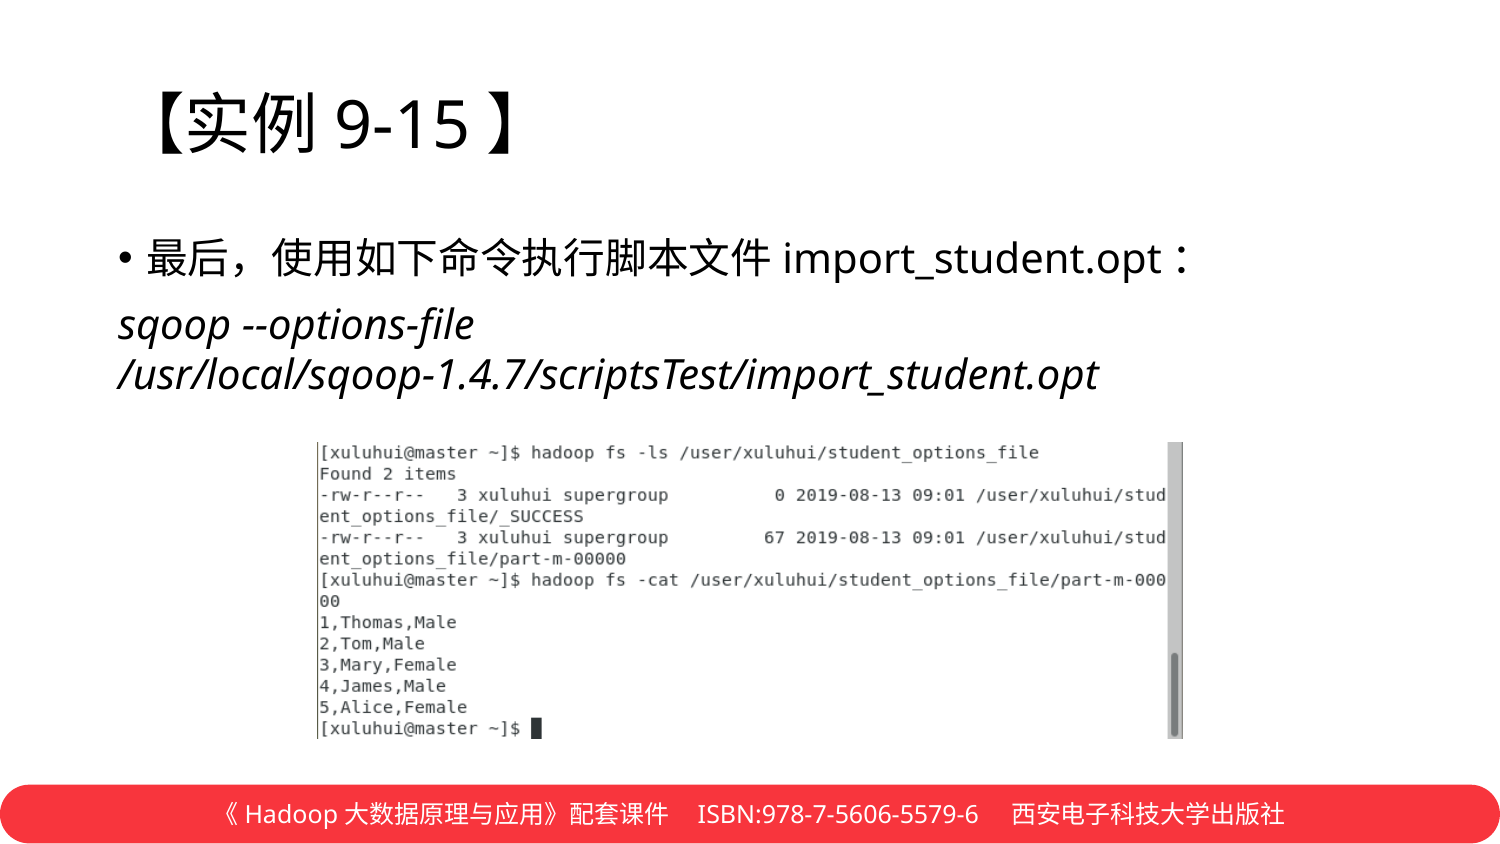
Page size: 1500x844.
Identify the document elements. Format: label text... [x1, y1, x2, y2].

picture [317, 442, 1183, 739]
title 【实例9-15】 [103, 44, 1397, 208]
list 最后，使用如下命令执行脚本文件import_student.opt： sqoop --options-file /usr/local/sqoop-1.4.7/scriptsTest/import_student.opt [103, 224, 1397, 760]
